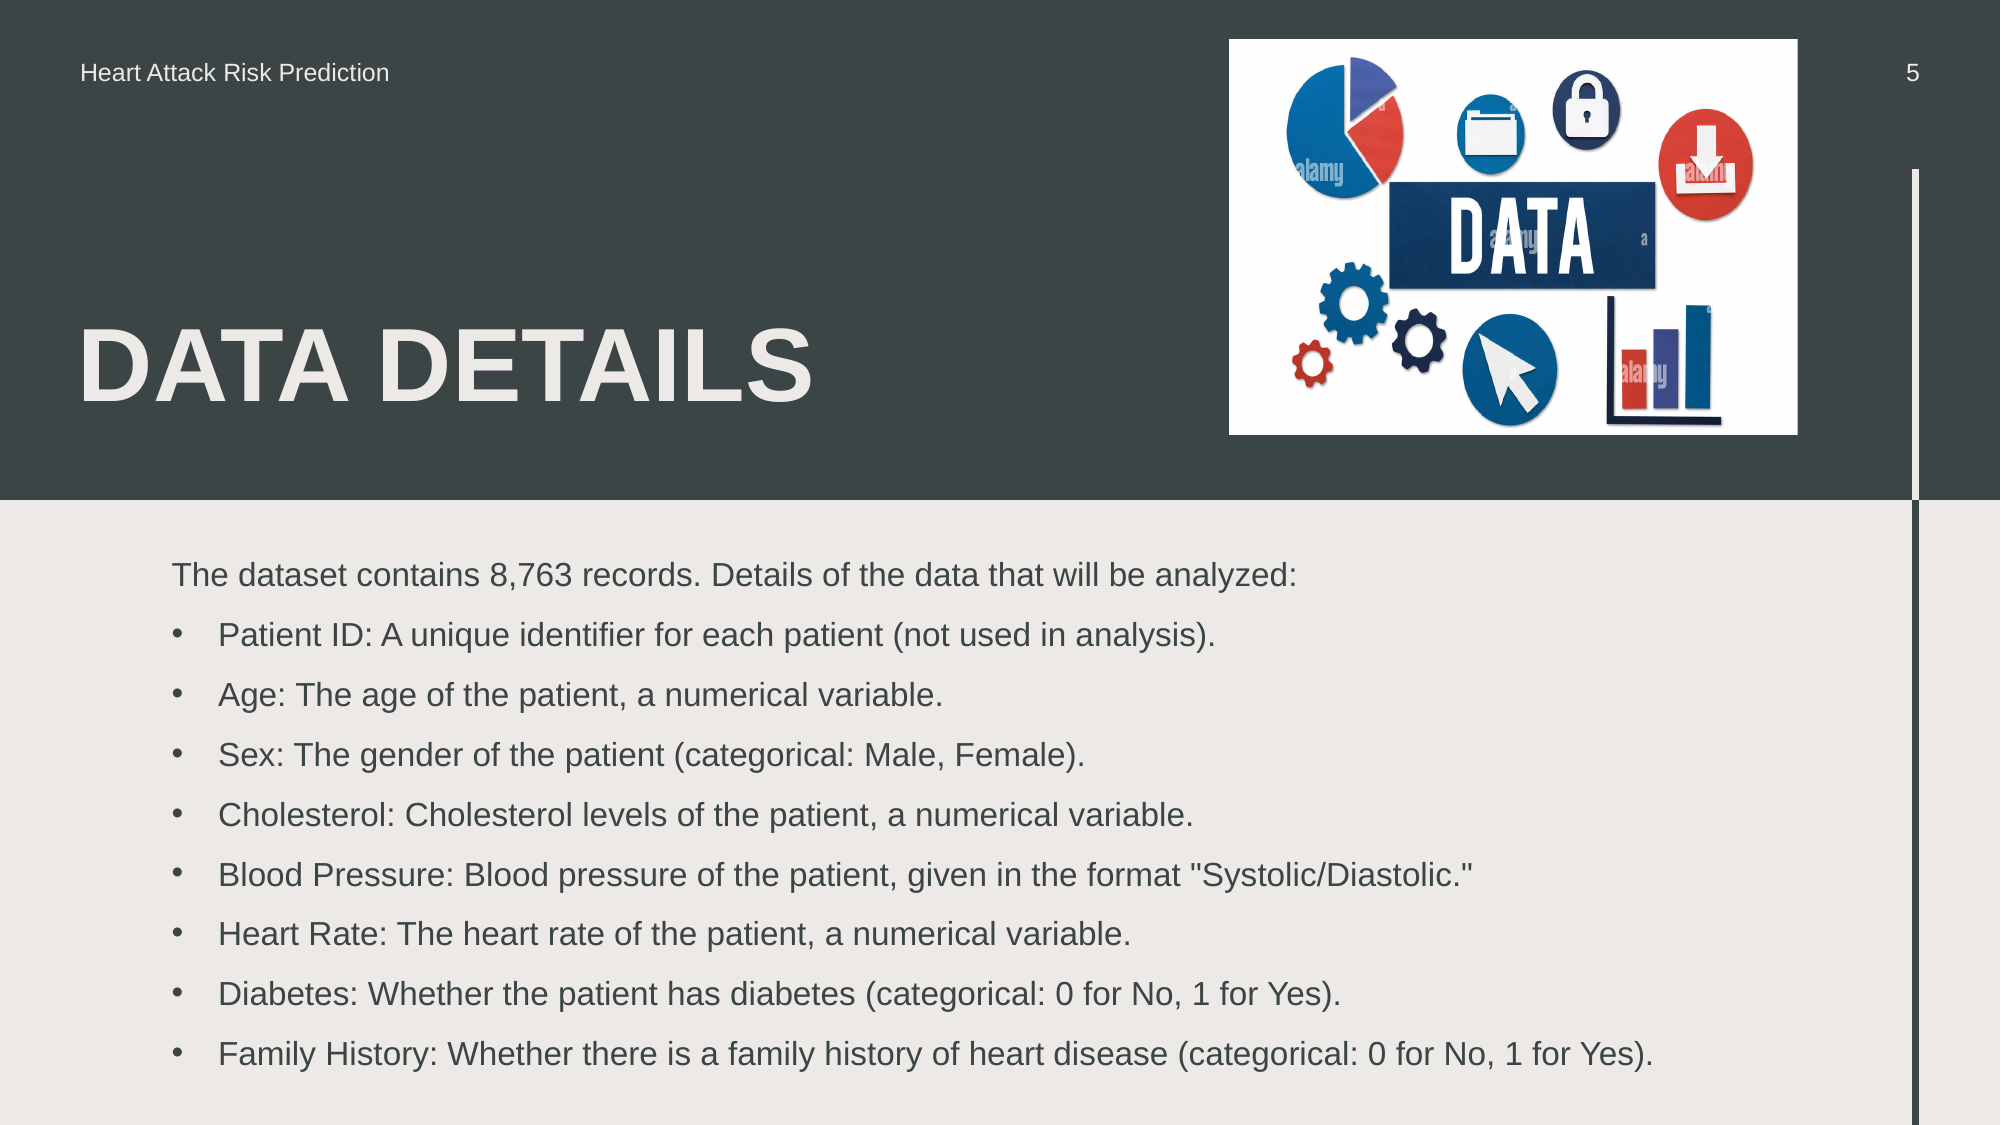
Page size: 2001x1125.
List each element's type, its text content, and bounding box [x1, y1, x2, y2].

slide_number 5 [1798, 49, 1935, 95]
picture [1228, 39, 1798, 435]
title Data details [0, 313, 1077, 409]
footer Heart Attack Risk Prediction [65, 49, 419, 95]
text_box The dataset contains 8,763 records. Details of the data that will be analyzed: Patient ID: A unique identifier for each patient (not used in analysis). Age: The age of the patient, a numerical variable. Sex: The gender of the patient (categorical: Male, Female). Cholesterol: Cholesterol levels of the patient, a numerical variable. Blood Pressure: Blood pressure of the patient, given in the format "Systolic/Diastolic." Heart Rate: The heart rate of the patient, a numerical variable. Diabetes: Whether the patient has diabetes (categorical: 0 for No, 1 for Yes). Family History: Whether there is a family history of heart disease (categorical: 0 for No, 1 for Yes). [156, 525, 1844, 1125]
